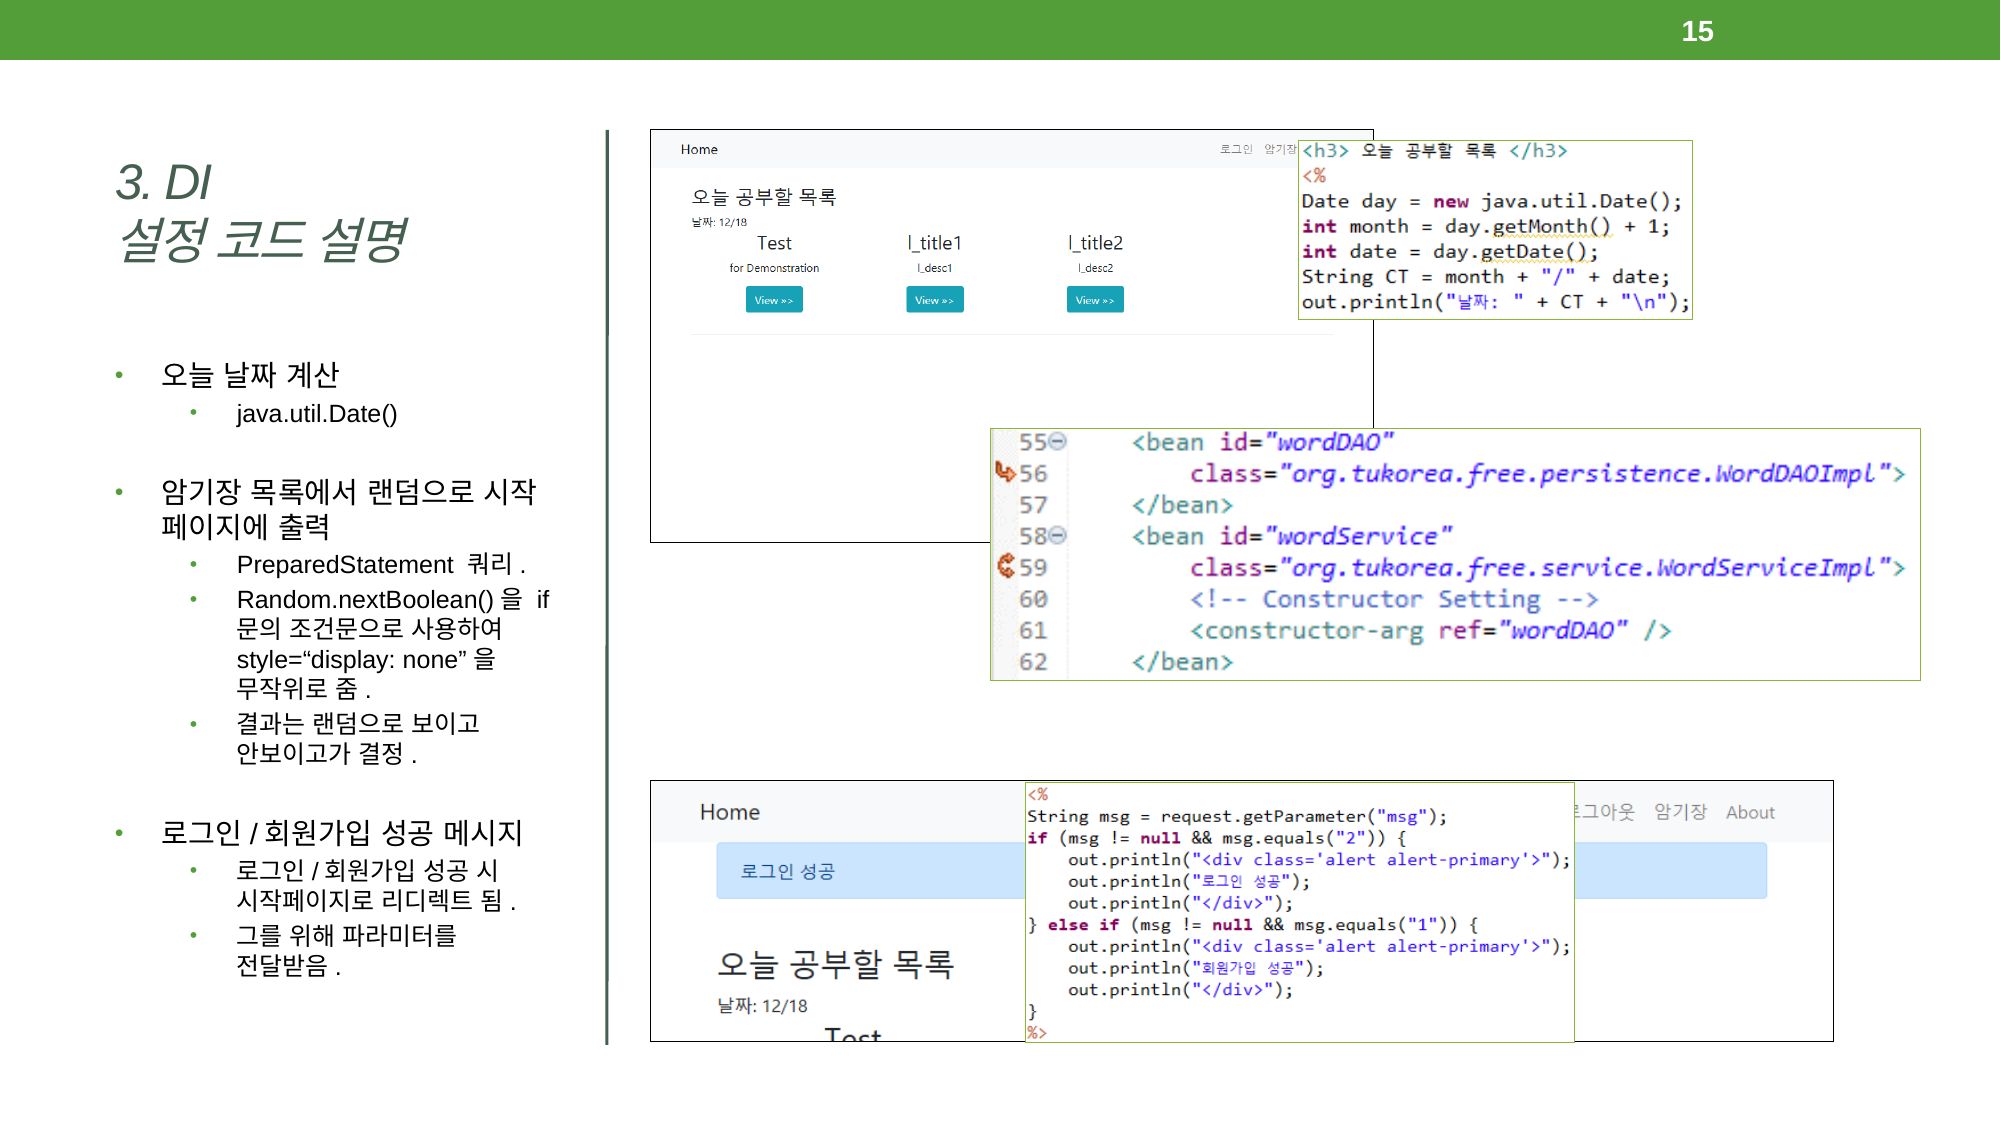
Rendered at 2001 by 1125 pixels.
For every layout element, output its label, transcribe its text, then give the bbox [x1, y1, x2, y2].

list 오늘 날짜 계산 java.util.Date() 암기장 목록에서 랜덤으로 시작 페이지에 출력 PreparedStatement 쿼리. Random.nextBoolean()을 if문의 조건문으로 사용하여 style=“display: none”을 무작위로 줌. 결과는 랜덤으로 보이고 안보이고가 결정. 로그인/회원가입 성공 메시지 로그인/회원가입 성공 시 시작페이지로 리디렉트 됨. 그를 위해 파라미터를 전달받음. [99, 349, 568, 1046]
slide_number 15 [1666, 3, 1900, 57]
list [649, 129, 1374, 544]
picture [649, 779, 1834, 1043]
picture [990, 427, 1921, 681]
title 3. DI 설정 코드 설명 [99, 129, 568, 337]
picture [1297, 139, 1694, 320]
